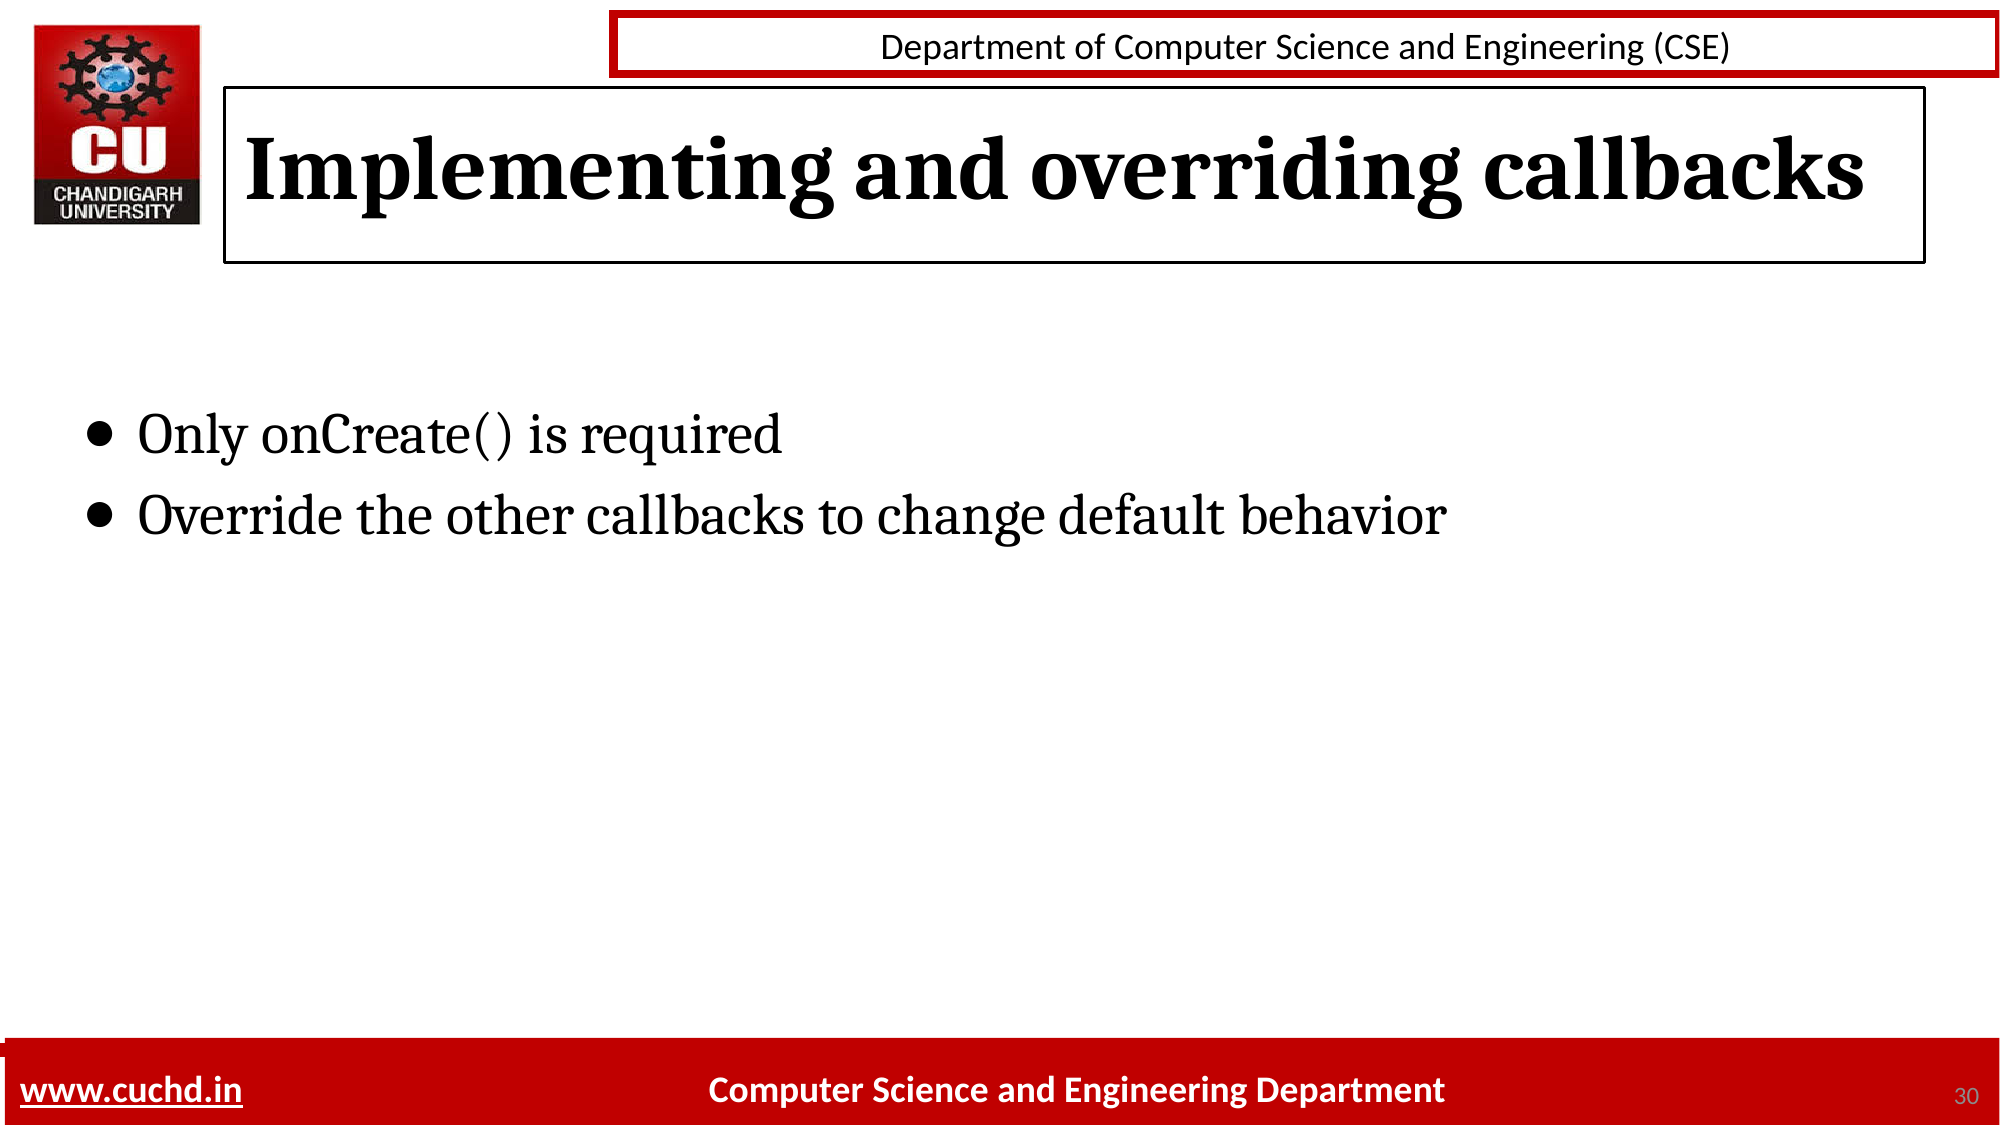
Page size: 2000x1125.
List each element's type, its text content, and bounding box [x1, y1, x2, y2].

title Implementing and overriding callbacks [223, 86, 1926, 264]
picture [33, 24, 202, 225]
slide_number 30 [1532, 1065, 2000, 1125]
list Only onCreate() is required Override the other callbacks to change default behavior [62, 375, 1863, 983]
